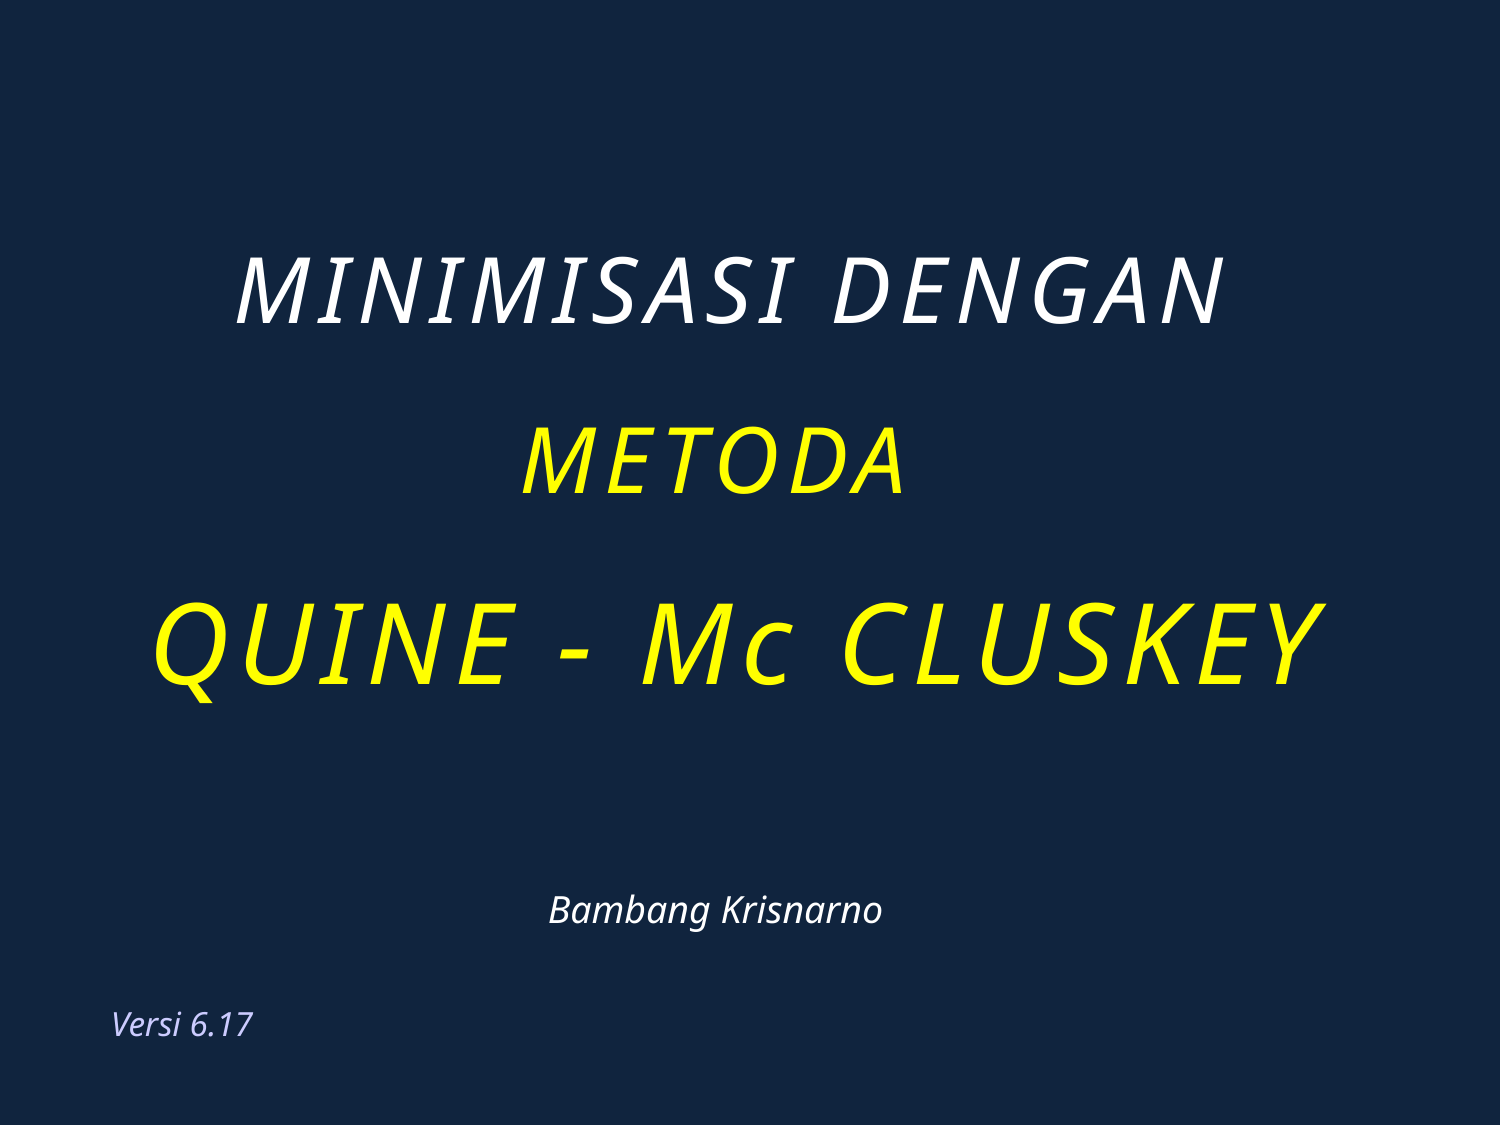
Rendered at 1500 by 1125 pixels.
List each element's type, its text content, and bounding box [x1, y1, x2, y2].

subtitle Bambang Krisnarno [515, 878, 916, 955]
text_box Versi 6.17 [96, 996, 269, 1051]
title MINIMISASI DENGAN METODA QUINE - Mc CLUSKEY [58, 93, 1409, 846]
